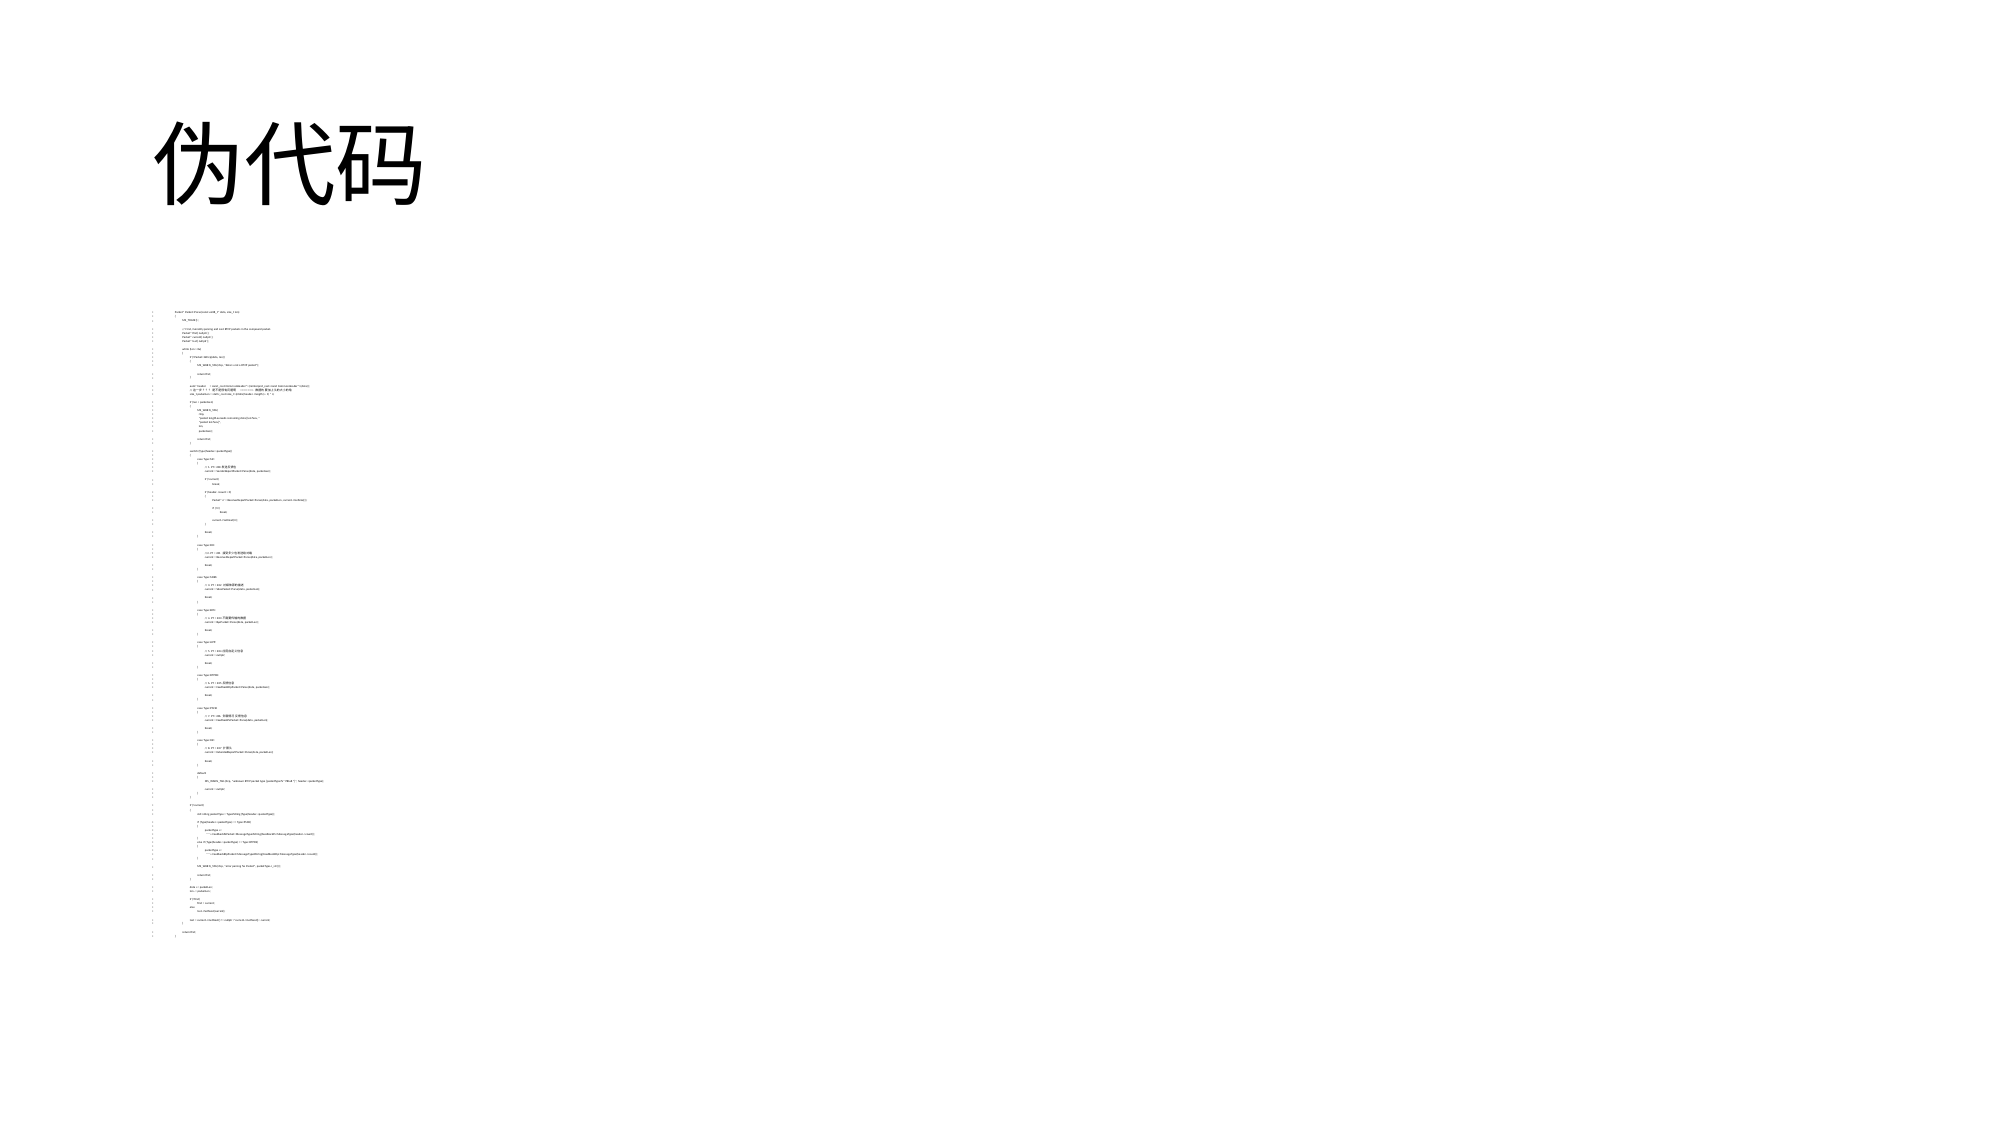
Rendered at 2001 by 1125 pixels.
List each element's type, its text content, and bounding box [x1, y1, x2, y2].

list Packet* Packet::Parse(const uint8_t* data, size_t len) { MS_TRACE(); // First, Currently parsing and Last RTCP packets in the compound packet. Packet* first{ nullptr }; Packet* current{ nullptr }; Packet* last{ nullptr }; while (len > 0u) { if (!Packet::IsRtcp(data, len)) { MS_WARN_TAG(rtcp, "data is not a RTCP packet"); return first; } auto* header = const_cast<CommonHeader*>(reinterpret_cast<const CommonHeader*>(data)); // 这一步 ？？？ 是不是很有问题啊 ========> 数据的 要加上头的大小的哈 size_t packetLen = static_cast<size_t>(ntohs(header->length) + 1) * 4; if (len < packetLen) { MS_WARN_TAG( rtcp, "packet length exceeds remaining data [len:%zu, " "packet len:%zu]", len, packetLen); return first; } switch (Type(header->packetType)) { case Type::SR: { // 1. PT= 200 发送反馈包 current = SenderReportPacket::Parse(data, packetLen); if (!current) break; if (header->count > 0) { Packet* rr = ReceiverReportPacket::Parse(data, packetLen, current->GetSize()); if (!rr) break; current->SetNext(rr); } break; } case Type::RR: { //2. PT = 201 接受多少包发送给对端 current = ReceiverReportPacket::Parse(data, packetLen); break; } case Type::SDES: { // 3. PT = 202 对媒体源的描述 current = SdesPacket::Parse(data, packetLen); break; } case Type::BYE: { // 4. PT = 203 不需要传输的数据 current = ByePacket::Parse(data, packetLen); break; } case Type::APP: { // 5. PT = 204 应用自定义信息 current = nullptr; break; } case Type::RTPFB: { // 6. PT = 205 反馈信息 current = FeedbackRtpPacket::Parse(data, packetLen); break; } case Type::PSFB: { // 7. PT= 206 负载情况 反馈信息 current = FeedbackPsPacket::Parse(data, packetLen); break; } case Type::XR: { // 8. PT = 207 扩展头 current = ExtendedReportPacket::Parse(data, packetLen); break; } default: { MS_WARN_TAG(rtcp, "unknown RTCP packet type [packetType:%" PRIu8 "]", header->packetType); current = nullptr; } } if (!current) { std::string packetType = Type2String(Type(header->packetType)); if (Type(header->packetType) == Type::PSFB) { packetType += " " + FeedbackPsPacket::MessageType2String(FeedbackPs::MessageType(header->count)); } else if (Type(header->packetType) == Type::RTPFB) { packetType += " " + FeedbackRtpPacket::MessageType2String(FeedbackRtp::MessageType(header->count)); } MS_WARN_TAG(rtcp, "error parsing %s Packet", packetType.c_str()); return first; } data += packetLen; len -= packetLen; if (!first) first = current; else last->SetNext(current); last = current->GetNext() != nullptr ? current->GetNext() : current; } return first; } [137, 299, 1863, 1014]
title 伪代码 [137, 59, 1863, 278]
